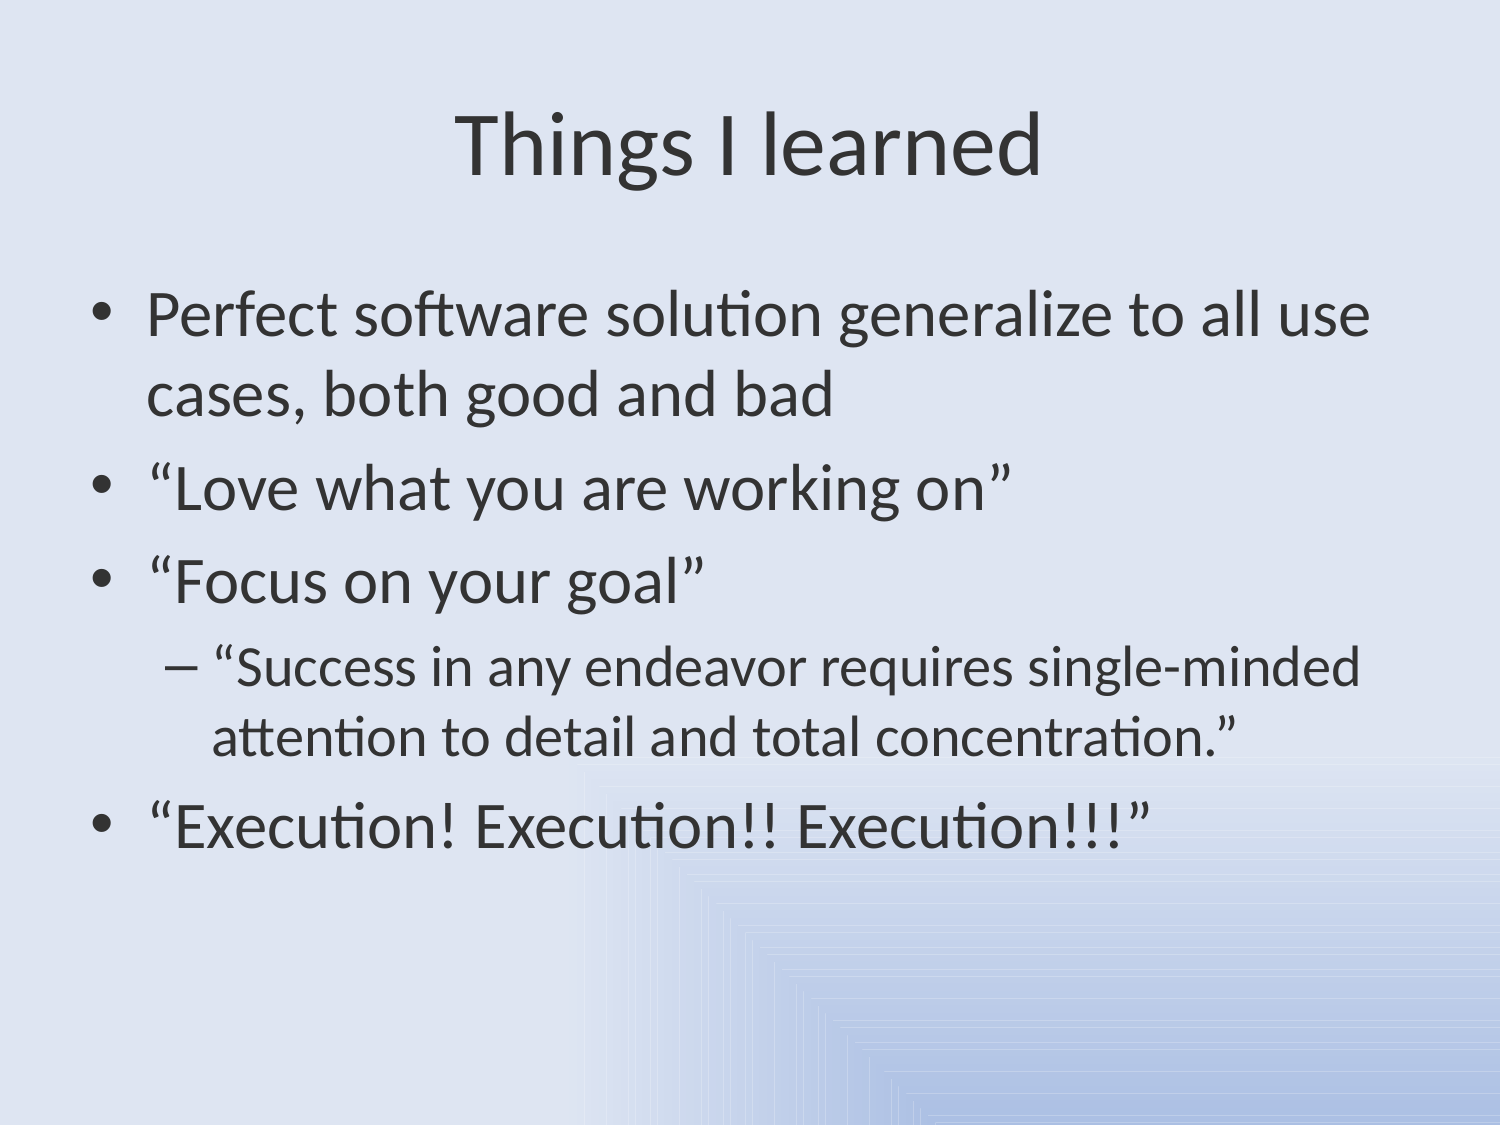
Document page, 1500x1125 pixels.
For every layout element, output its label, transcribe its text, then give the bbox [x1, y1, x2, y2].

title Things I learned [75, 45, 1425, 233]
list Perfect software solution generalize to all use cases, both good and bad “Love what you are working on” “Focus on your goal” “Success in any endeavor requires single-minded attention to detail and total concentration.” “Execution! Execution!! Execution!!!” [75, 262, 1425, 1005]
